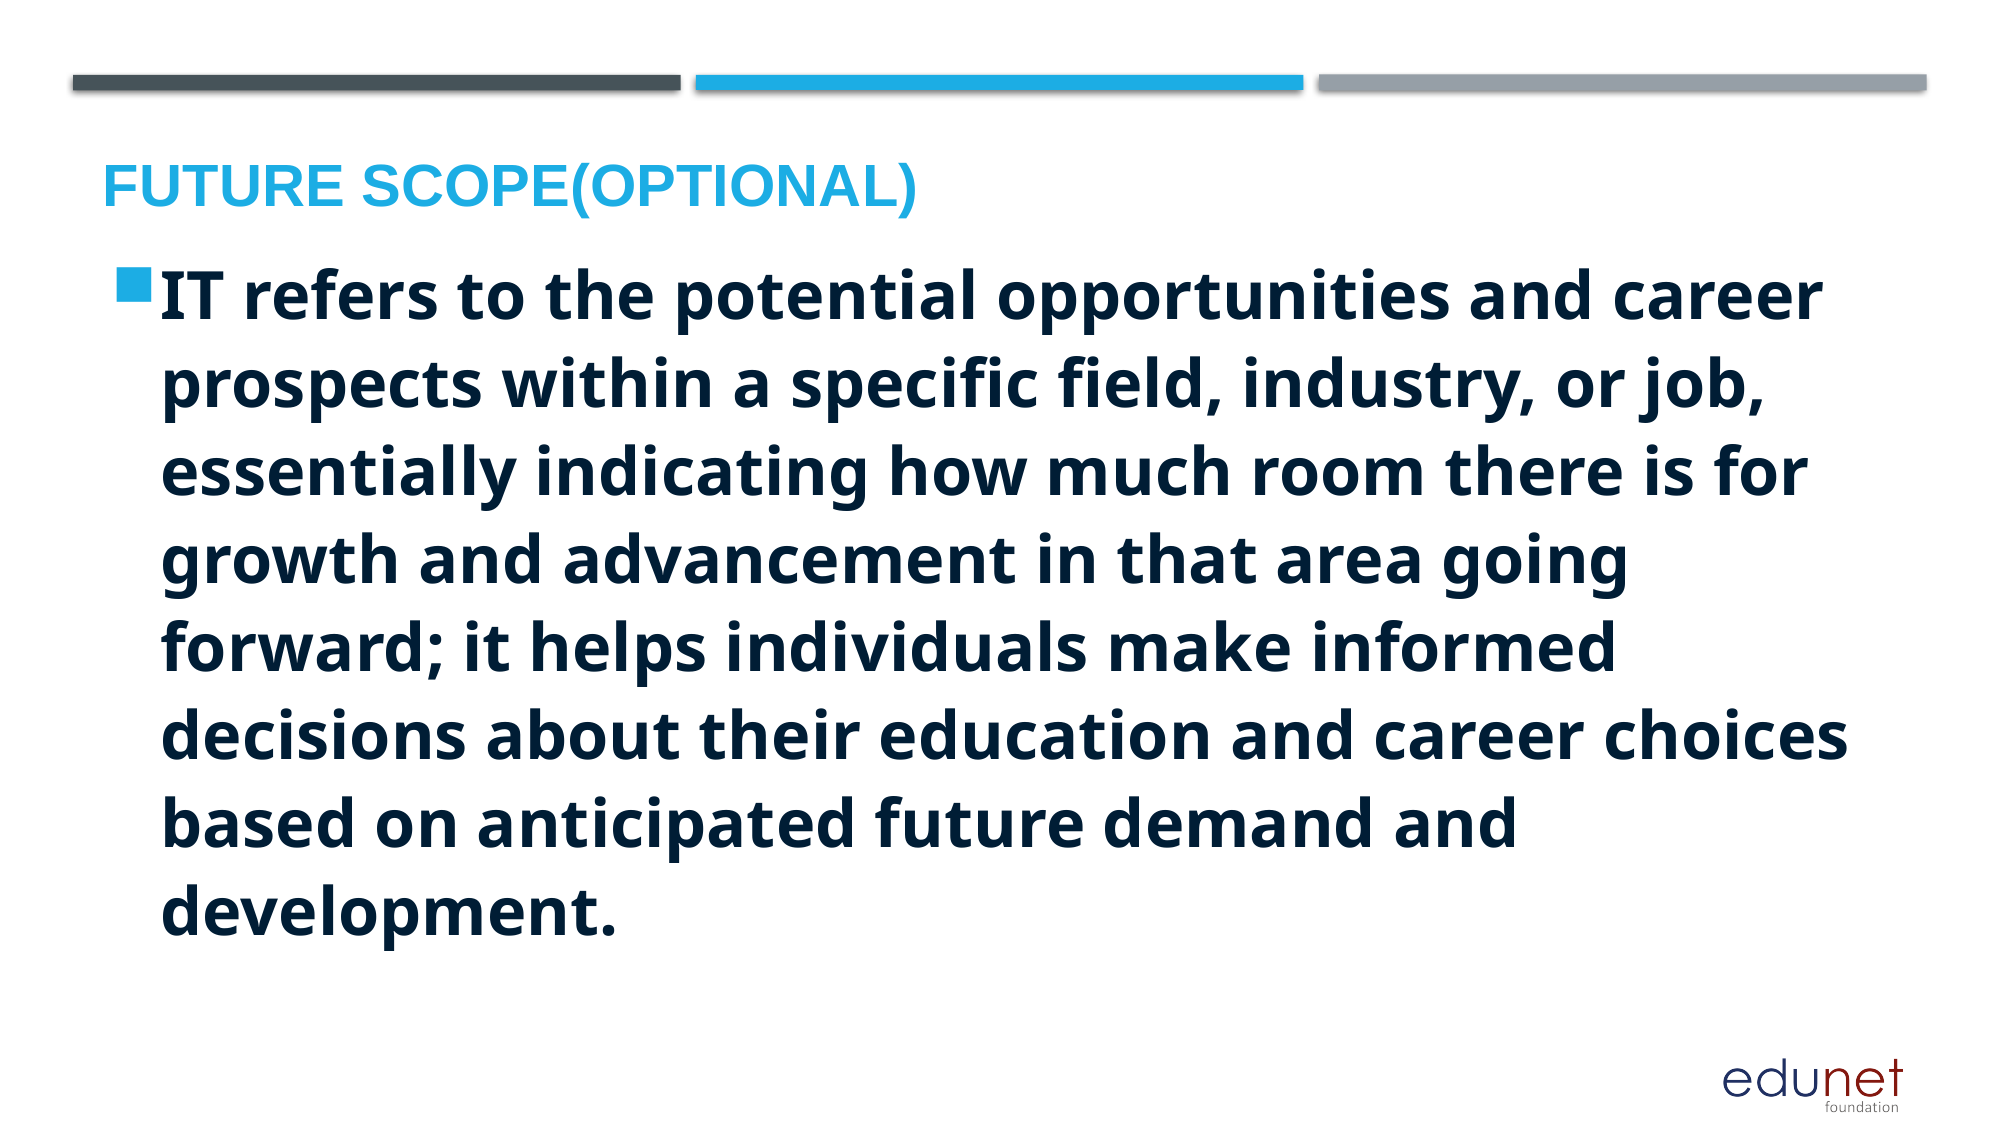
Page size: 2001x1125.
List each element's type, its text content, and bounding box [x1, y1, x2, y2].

text_box Future scope(optional) [87, 138, 1898, 226]
list IT refers to the potential opportunities and career prospects within a specific field, industry, or job, essentially indicating how much room there is for growth and advancement in that area going forward; it helps individuals make informed decisions about their education and career choices based on anticipated future demand and development. [95, 213, 1905, 981]
picture [1719, 1056, 1905, 1116]
